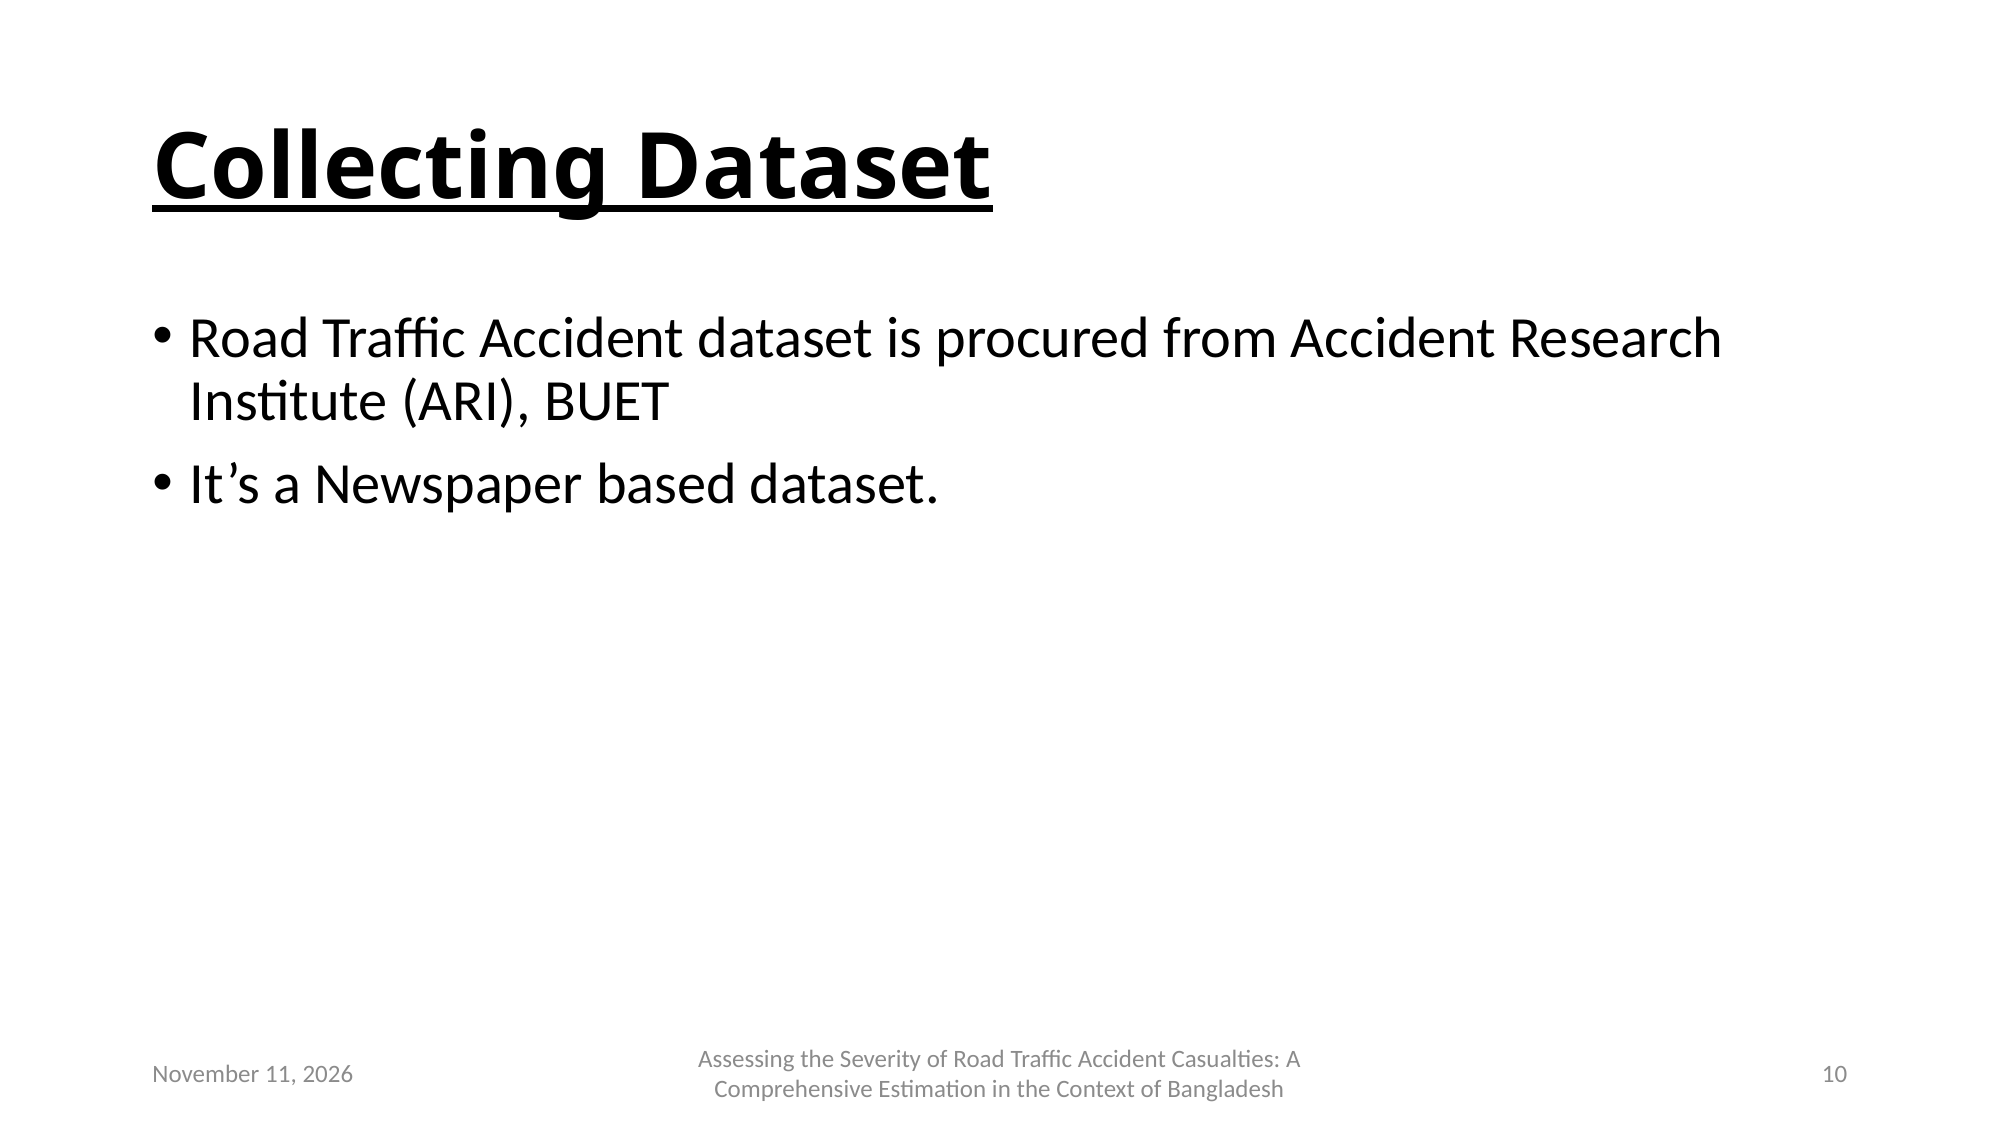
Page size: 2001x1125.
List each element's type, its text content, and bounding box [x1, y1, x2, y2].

title Collecting Dataset [137, 59, 1863, 278]
slide_number 10 [1412, 1042, 1863, 1103]
list Road Traffic Accident dataset is procured from Accident Research Institute (ARI), BUET It’s a Newspaper based dataset. [137, 299, 1863, 1014]
footer Assessing the Severity of Road Traffic Accident Casualties: A Comprehensive Estimation in the Context of Bangladesh [662, 1042, 1338, 1103]
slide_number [137, 1042, 588, 1103]
